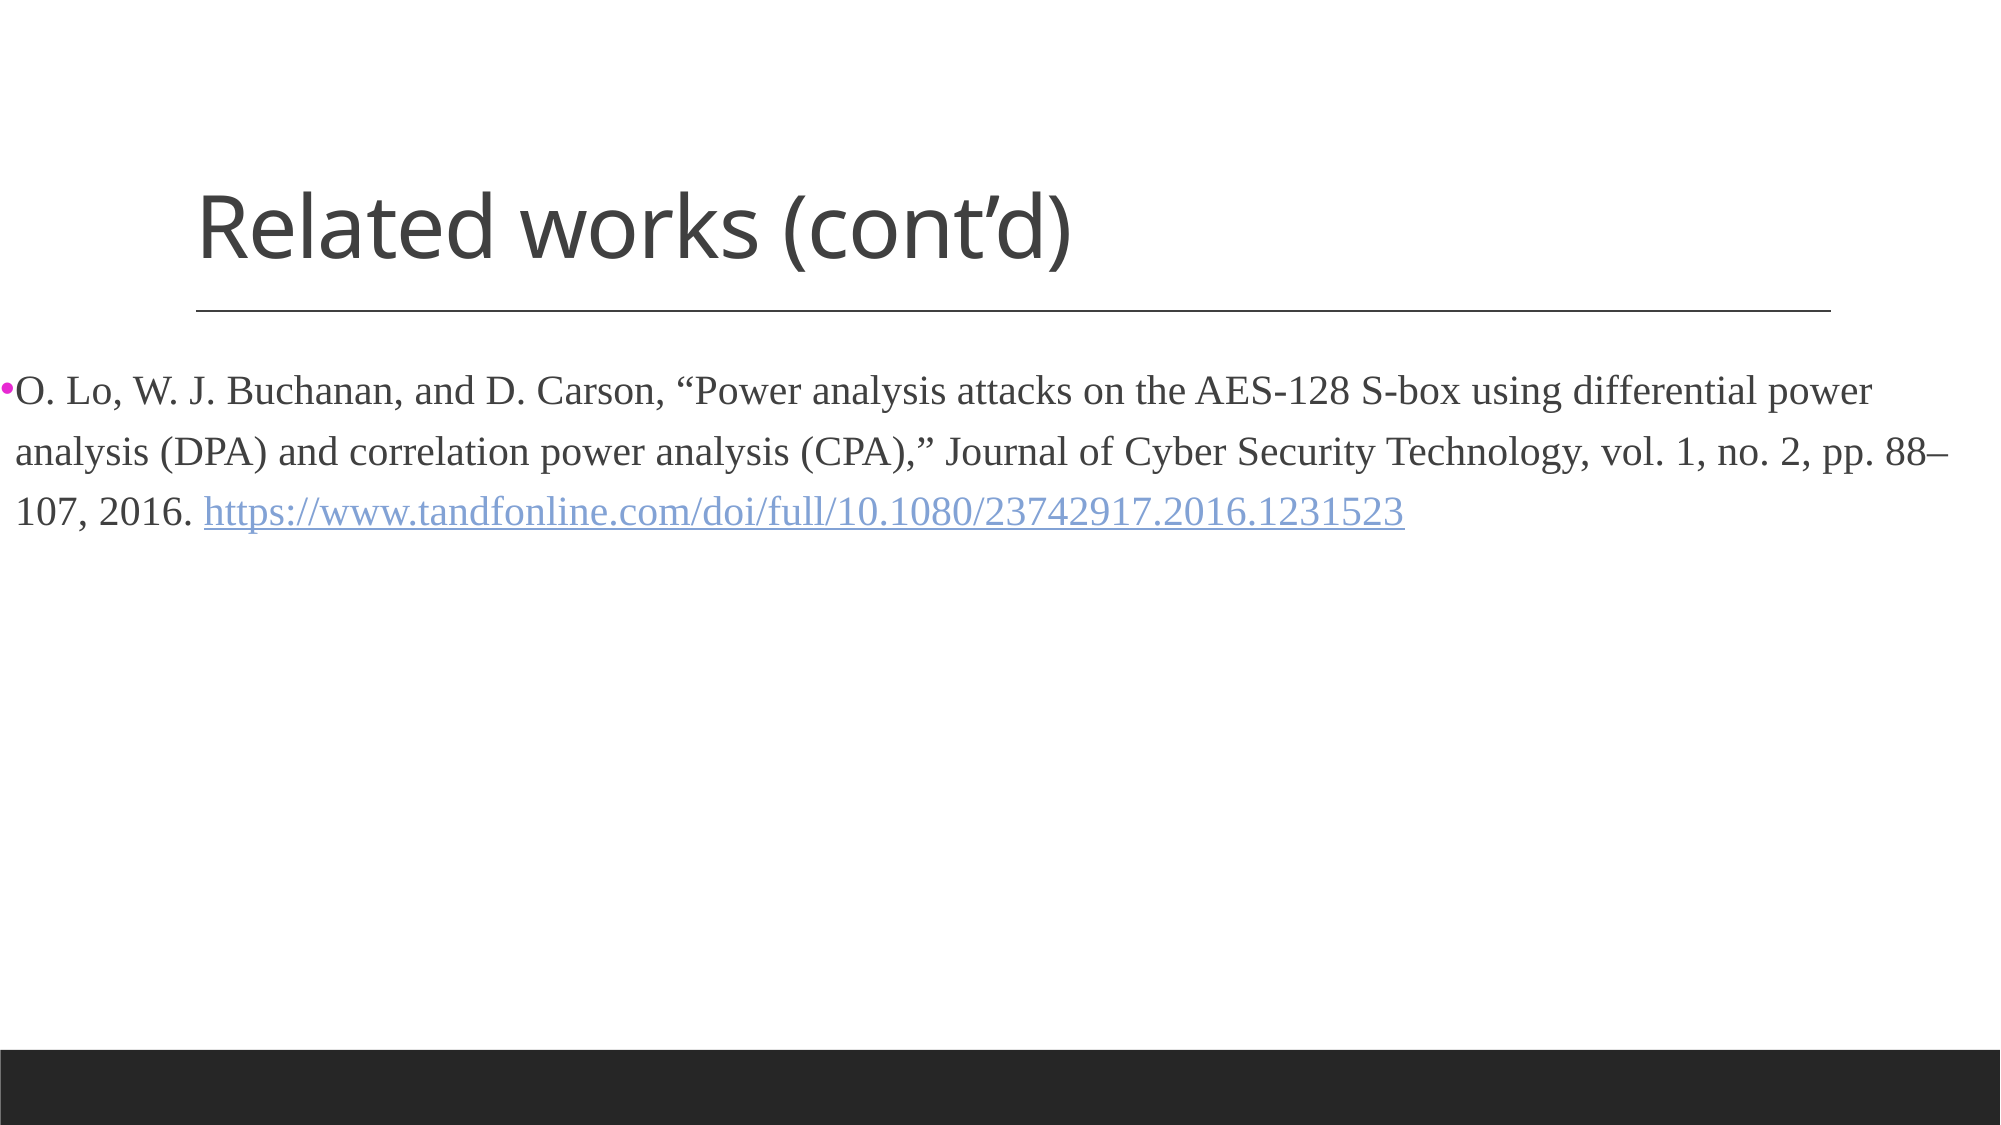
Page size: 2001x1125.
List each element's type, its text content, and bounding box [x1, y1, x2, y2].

list O. Lo, W. J. Buchanan, and D. Carson, “Power analysis attacks on the AES-128 S-box using differential power analysis (DPA) and correlation power analysis (CPA),” Journal of Cyber Security Technology, vol. 1, no. 2, pp. 88–107, 2016. https://www.tandfonline.com/doi/full/10.1080/23742917.2016.1231523 [0, 345, 2000, 1053]
title Related works (cont’d) [180, 47, 1830, 285]
